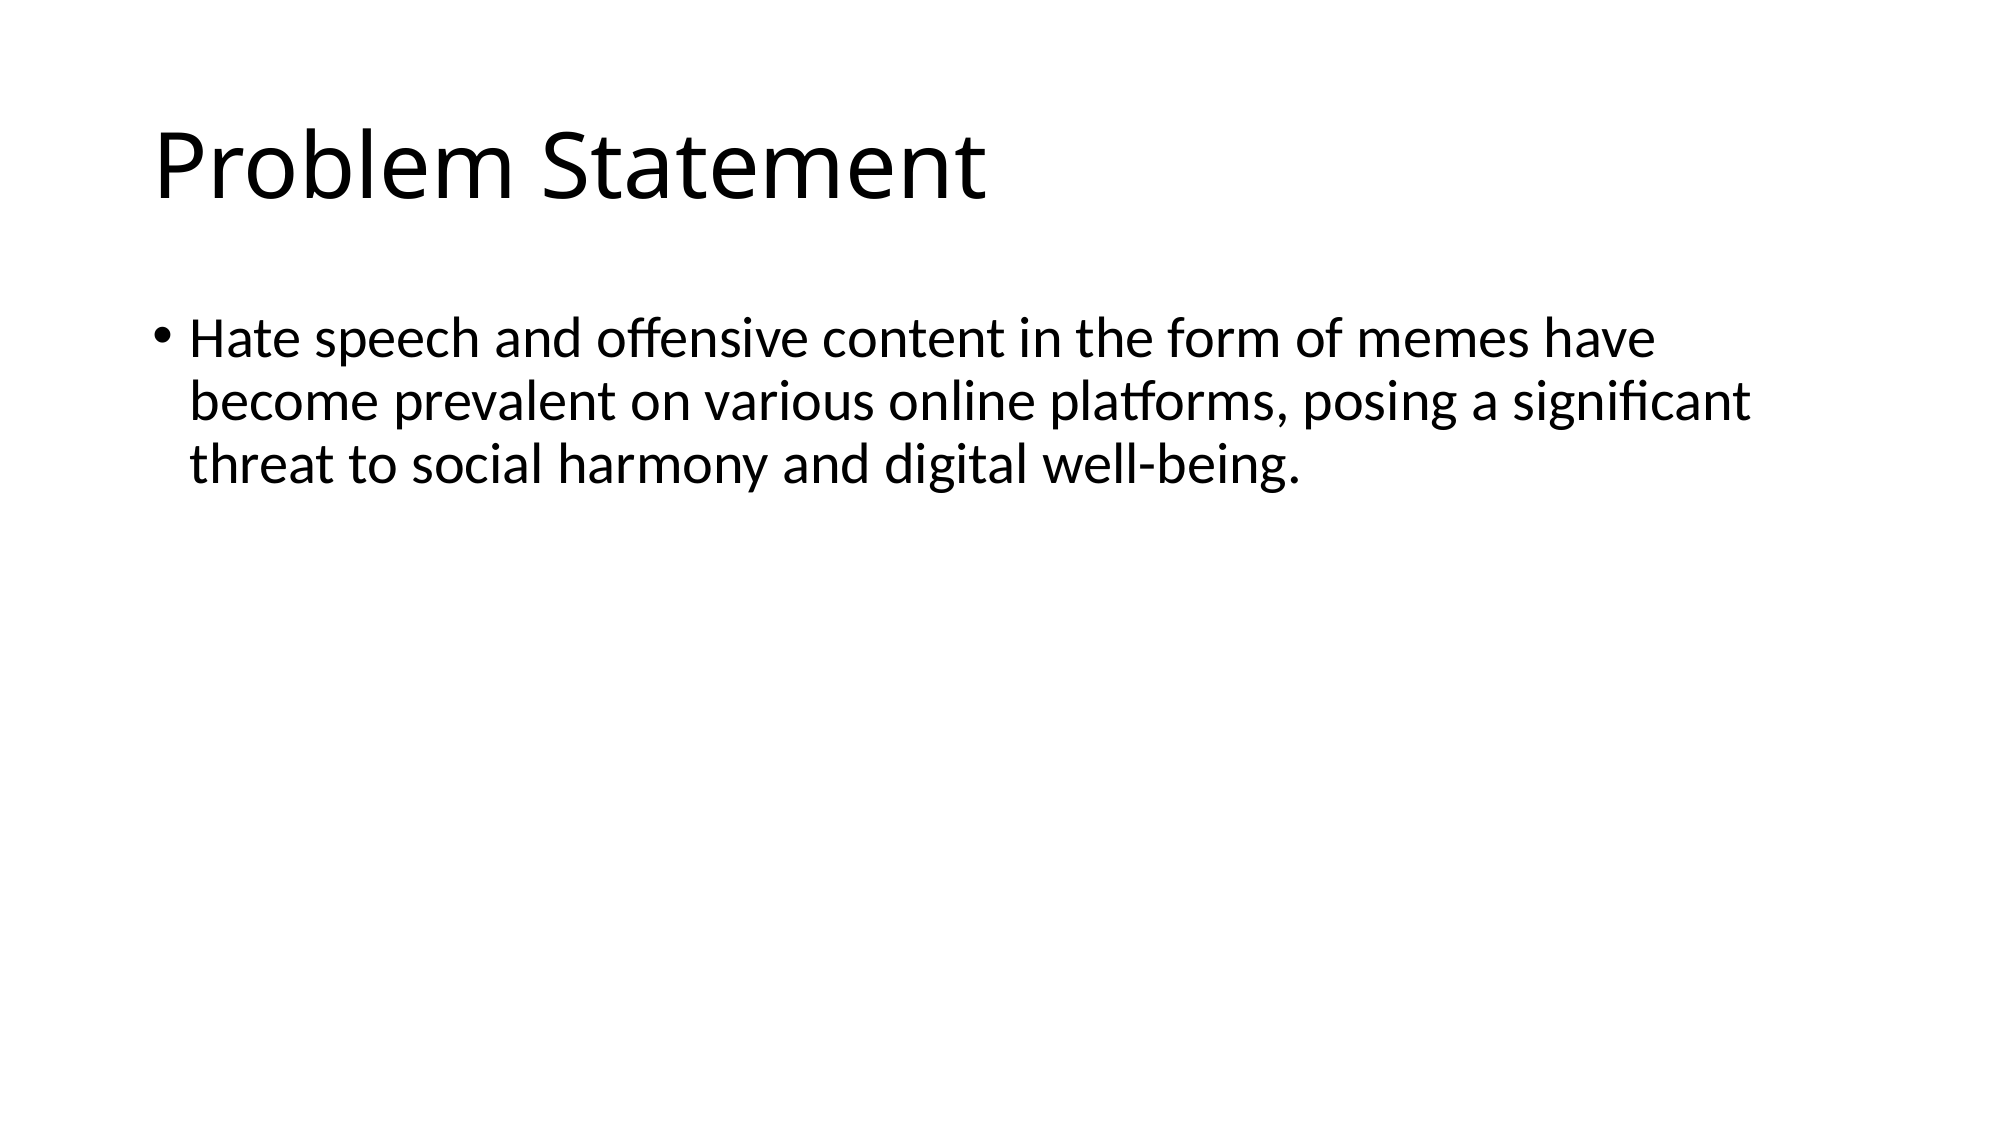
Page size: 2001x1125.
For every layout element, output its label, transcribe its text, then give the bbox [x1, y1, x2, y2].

list Hate speech and offensive content in the form of memes have become prevalent on various online platforms, posing a significant threat to social harmony and digital well-being. [137, 299, 1863, 1014]
title Problem Statement [137, 59, 1863, 278]
